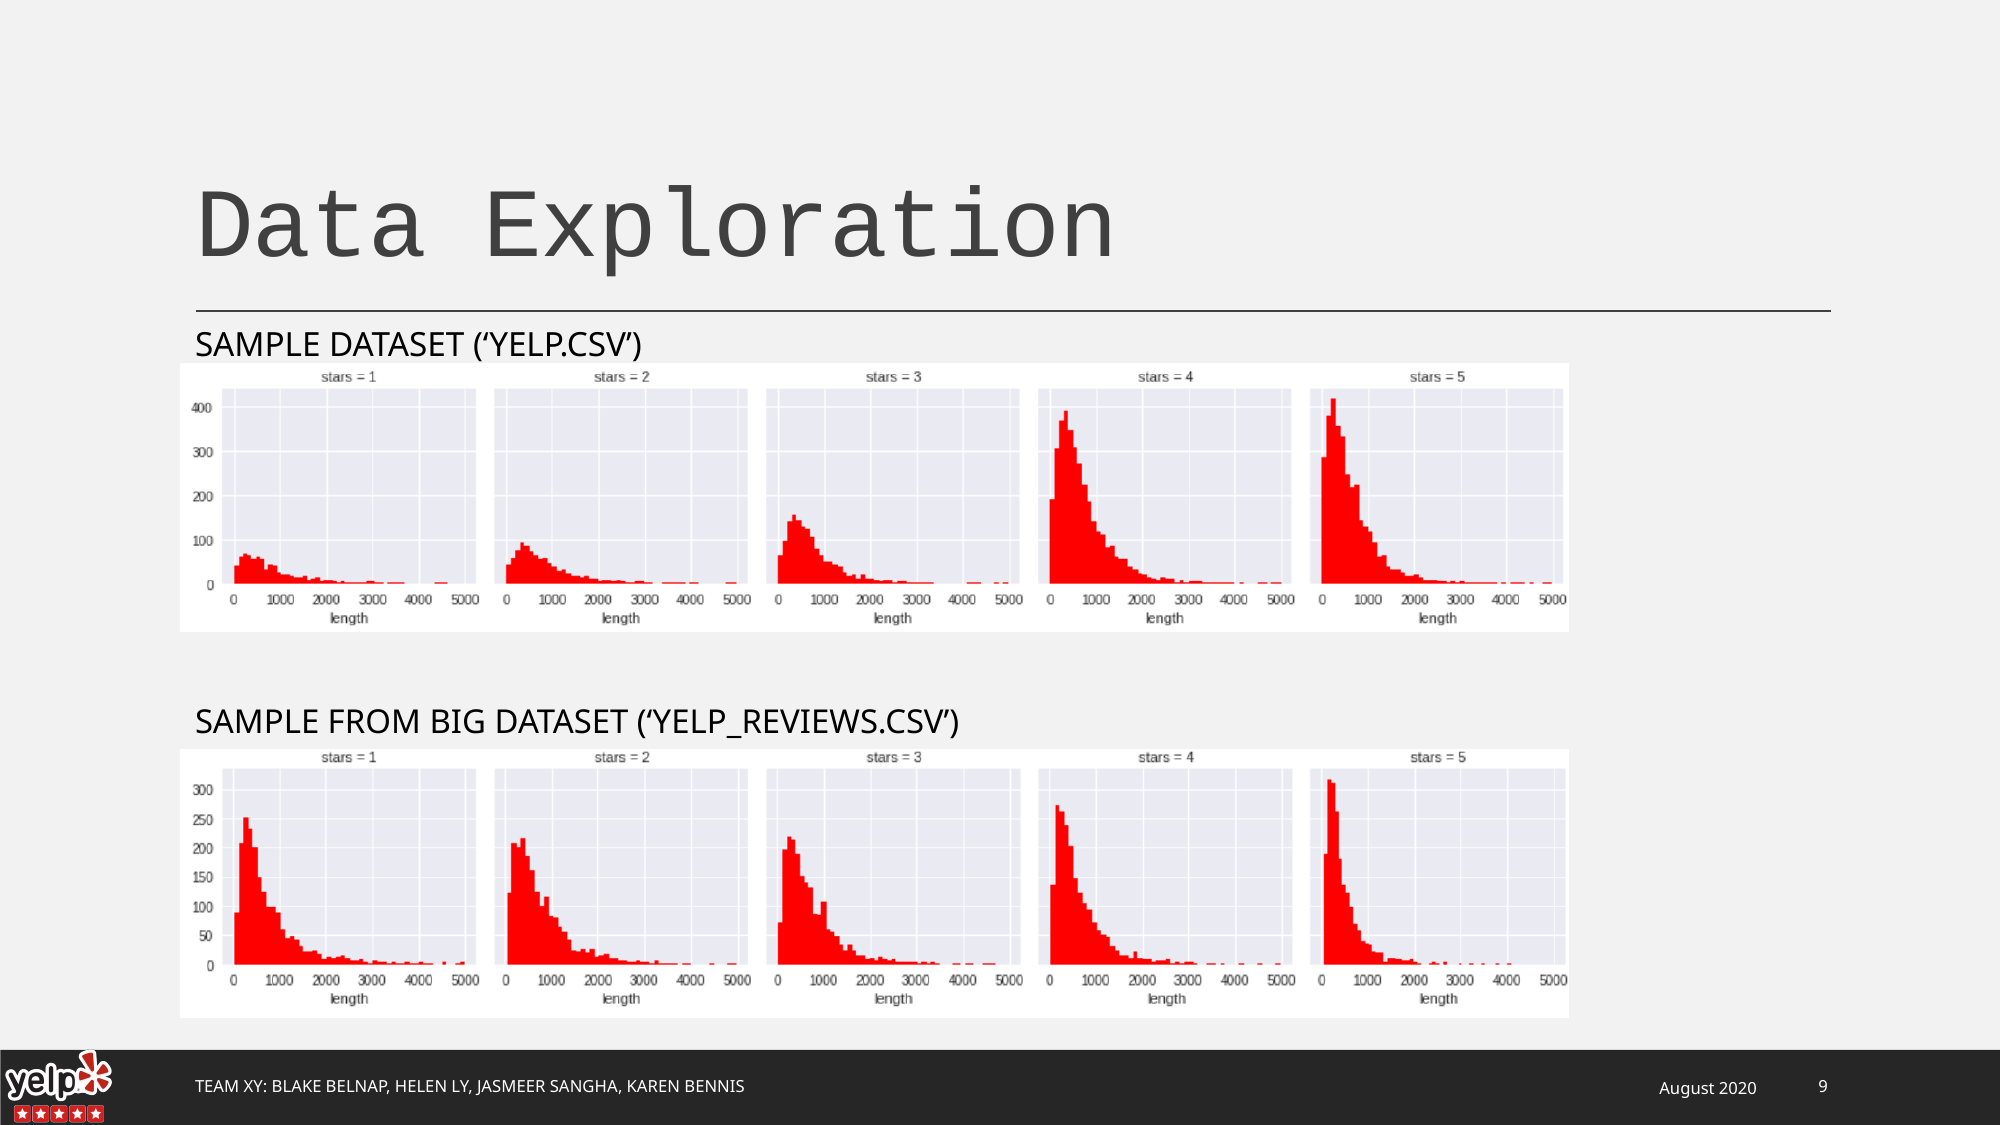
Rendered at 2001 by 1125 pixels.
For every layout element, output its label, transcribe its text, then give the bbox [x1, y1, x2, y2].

footer Team Xy: Blake Belnap, Helen Ly, Jasmeer Sangha, Karen Bennis [180, 1057, 1299, 1118]
slide_number 9 [1803, 1057, 1932, 1118]
list SAMPLE from Big Dataset (‘yelp_reviews.csv’) [179, 688, 1136, 748]
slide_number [1348, 1057, 1773, 1118]
title Data Exploration [180, 47, 1830, 285]
picture [5, 1049, 112, 1125]
picture [179, 749, 1570, 1018]
list Sample Dataset (‘yelp.csv’) [180, 311, 942, 362]
picture [179, 363, 1570, 632]
